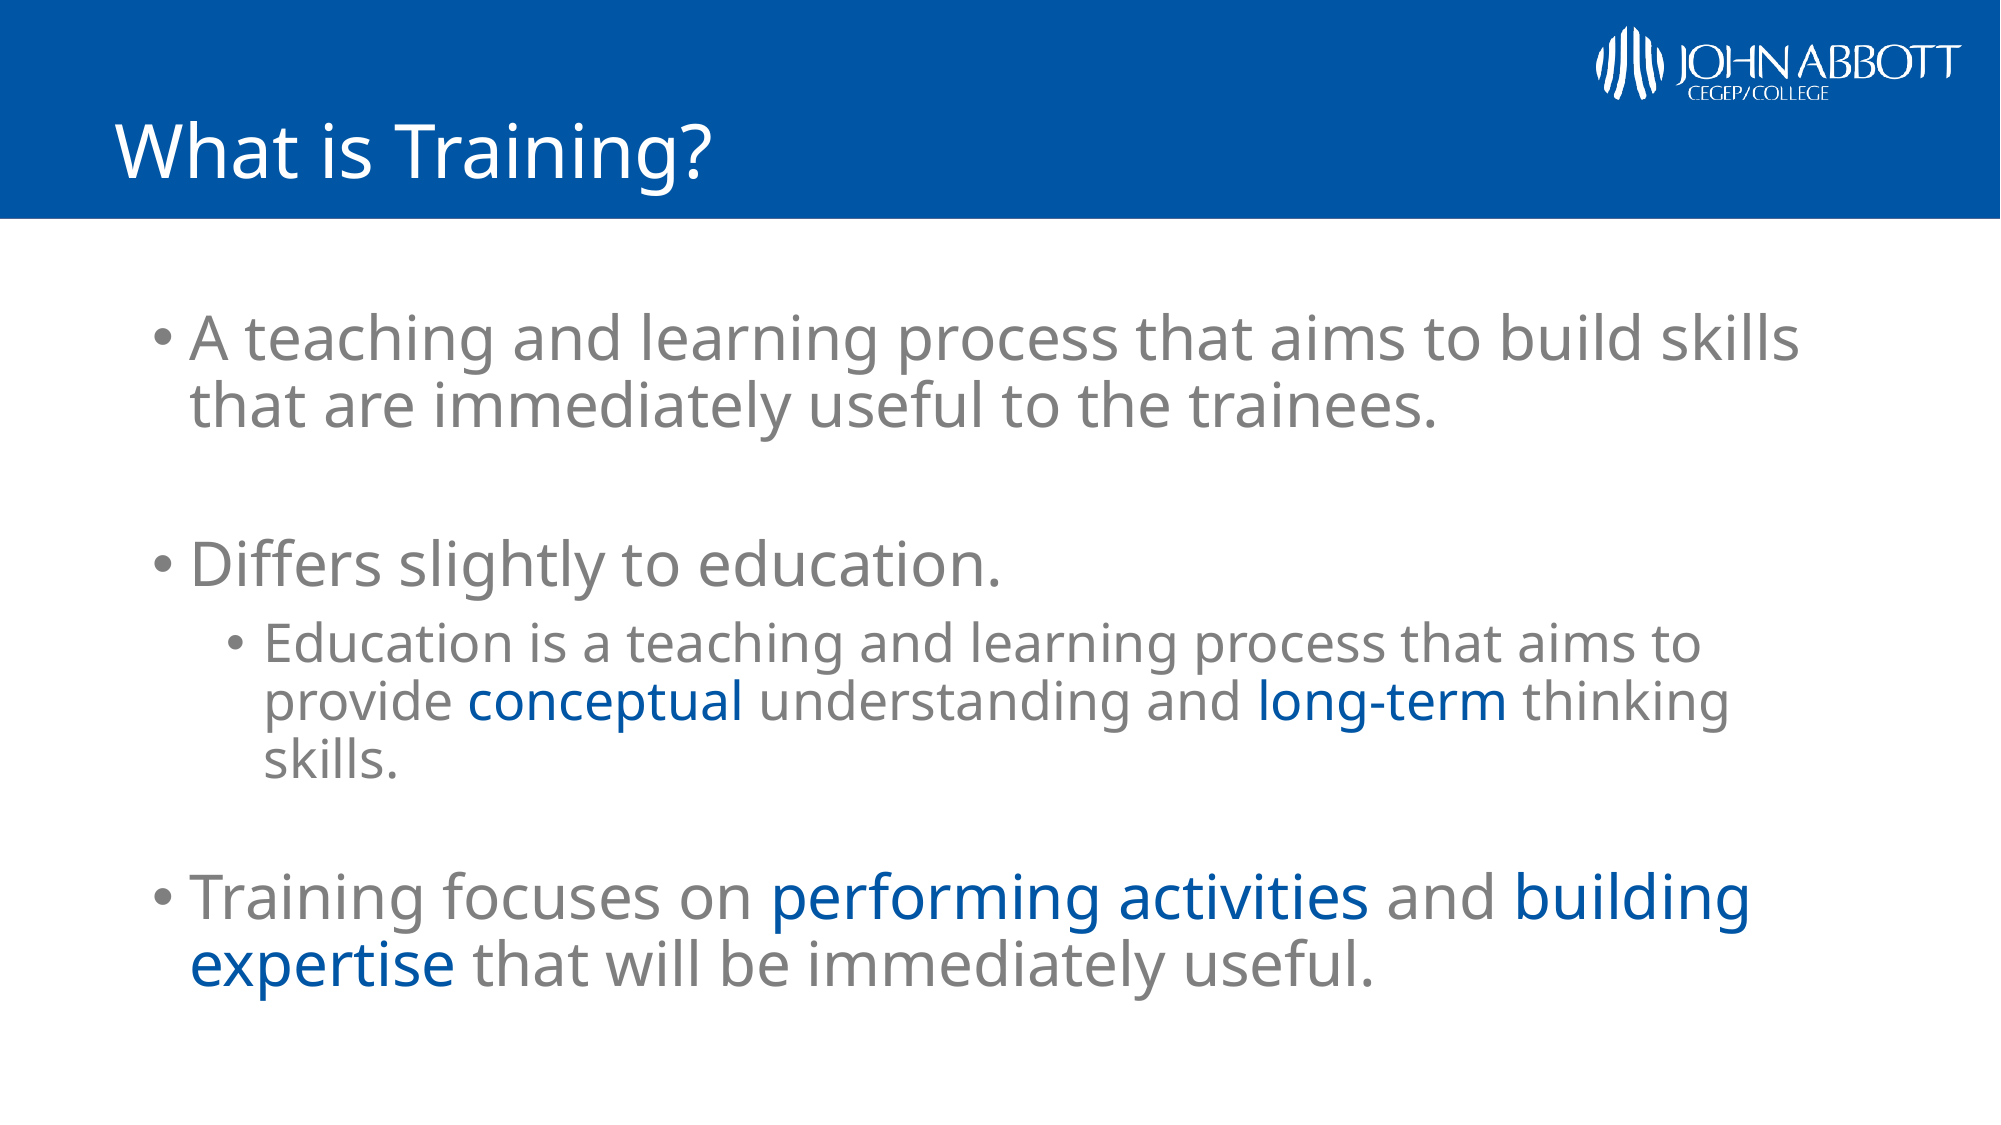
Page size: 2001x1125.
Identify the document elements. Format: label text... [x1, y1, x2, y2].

title What is Training? [99, 0, 1863, 202]
list A teaching and learning process that aims to build skills that are immediately useful to the trainees. Differs slightly to education. Education is a teaching and learning process that aims to provide conceptual understanding and long-term thinking skills. Training focuses on performing activities and building expertise that will be immediately useful. [137, 299, 1863, 1014]
picture [1863, 26, 1962, 100]
